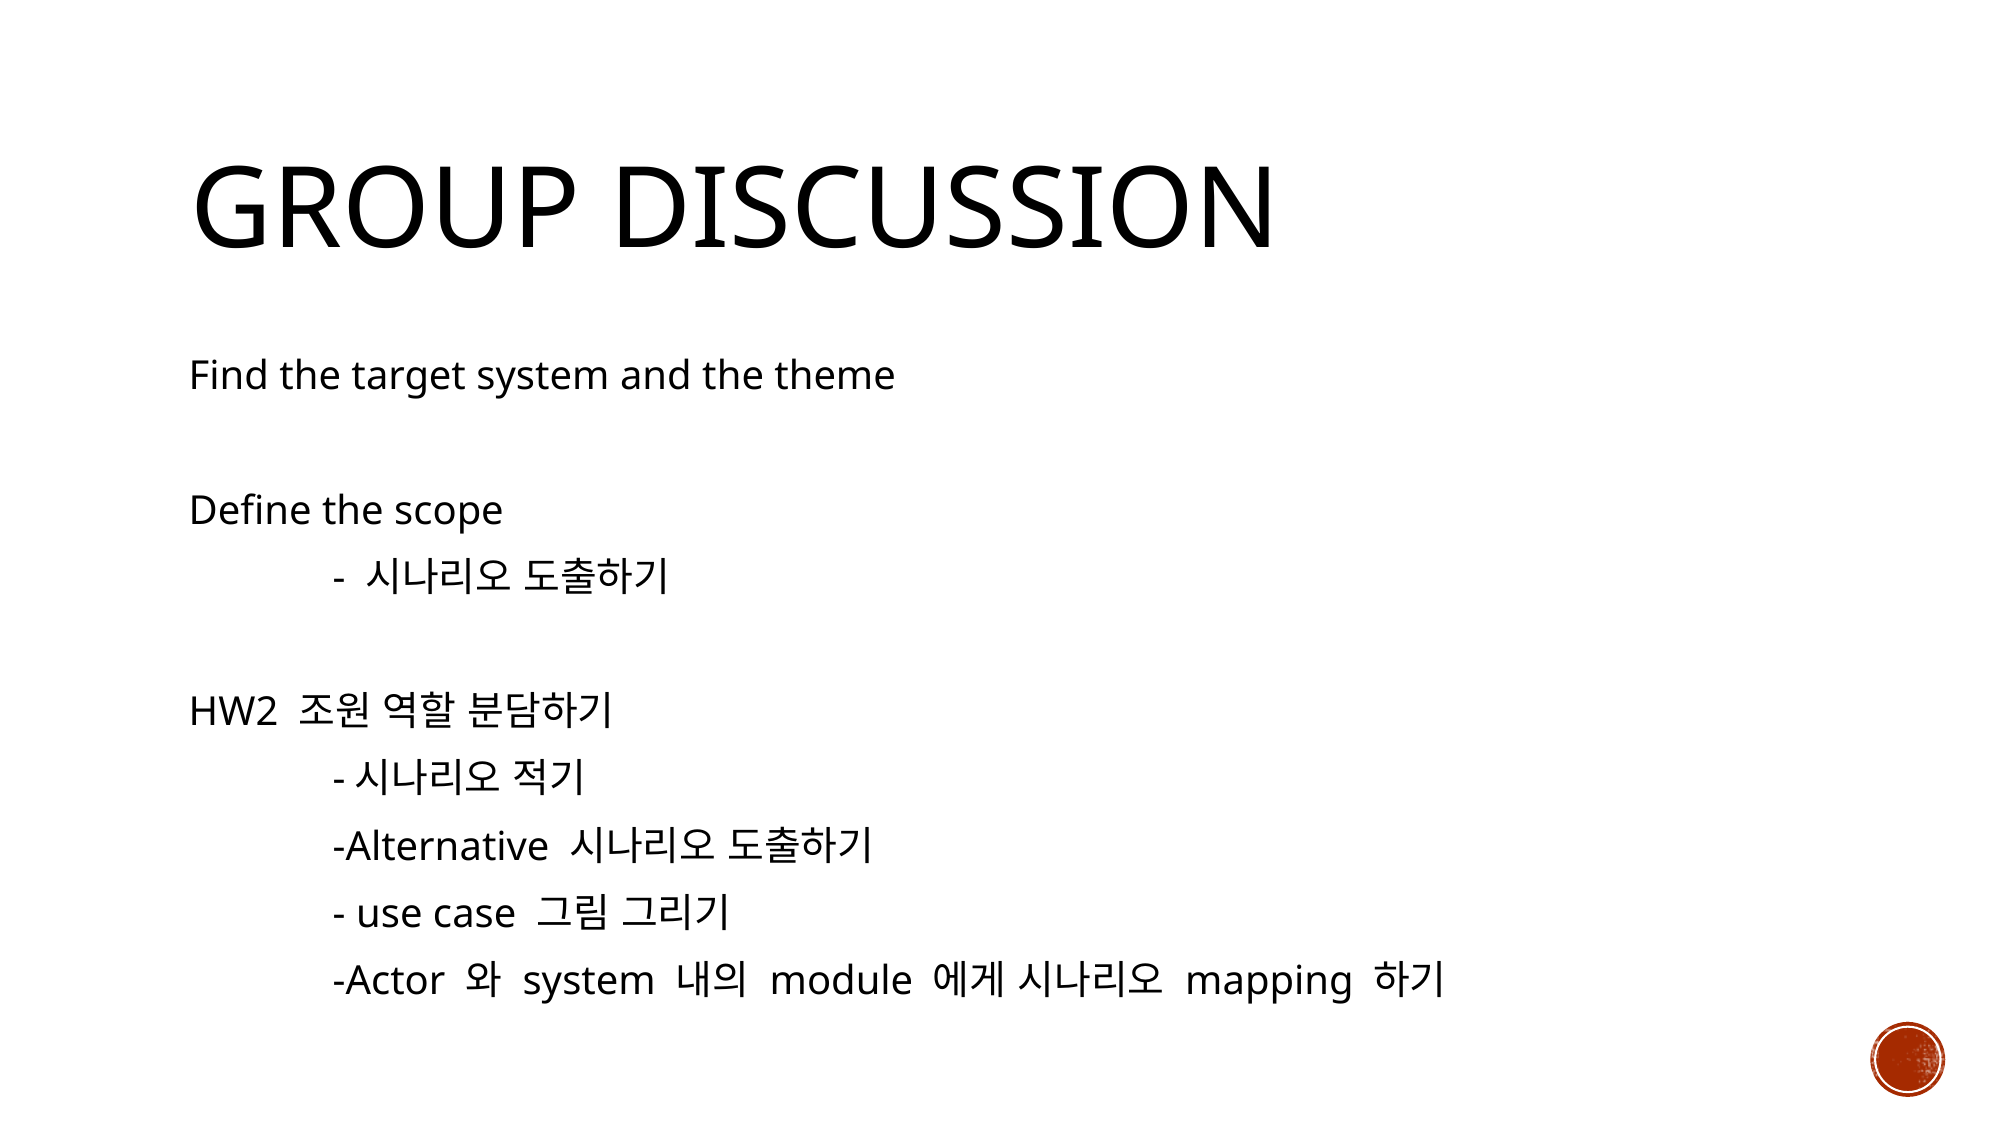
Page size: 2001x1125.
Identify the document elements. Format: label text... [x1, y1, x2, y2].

list Find the target system and the theme Define the scope - 시나리오 도출하기 HW2 조원 역할 분담하기 -시나리오 적기 -Alternative 시나리오 도출하기 - use case 그림 그리기 -Actor 와 system 내의 module 에게 시나리오 mapping 하기 [173, 348, 1824, 1013]
title GROUP DISCUSSION [175, 79, 1826, 344]
